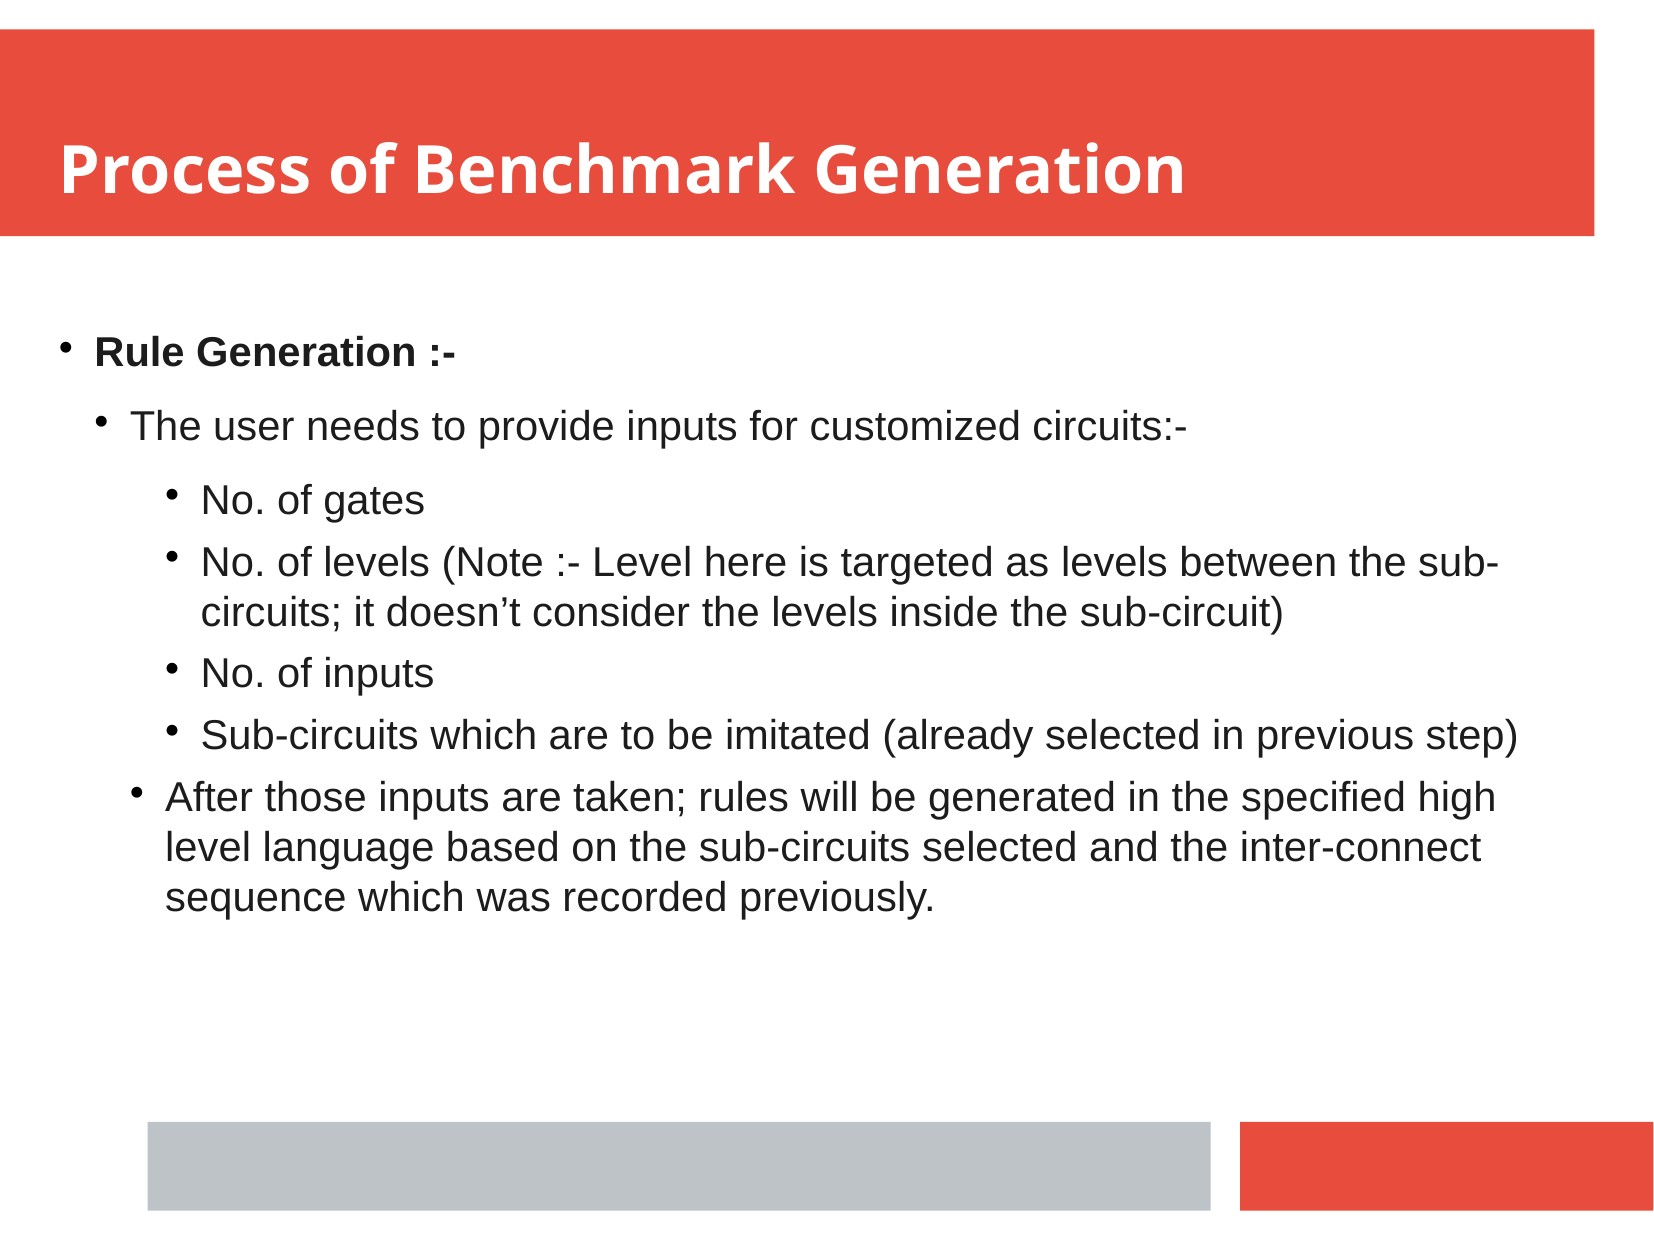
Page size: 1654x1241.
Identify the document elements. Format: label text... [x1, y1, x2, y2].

text_box Process of Benchmark Generation [58, 58, 1595, 207]
text_box Rule Generation :- The user needs to provide inputs for customized circuits:- No. of gates No. of levels (Note :- Level here is targeted as levels between the sub-circuits; it doesn’t consider the levels inside the sub-circuit) No. of inputs Sub-circuits which are to be imitated (already selected in previous step) After those inputs are taken; rules will be generated in the specified high level language based on the sub-circuits selected and the inter-connect sequence which was recorded previously. [58, 324, 1565, 1093]
